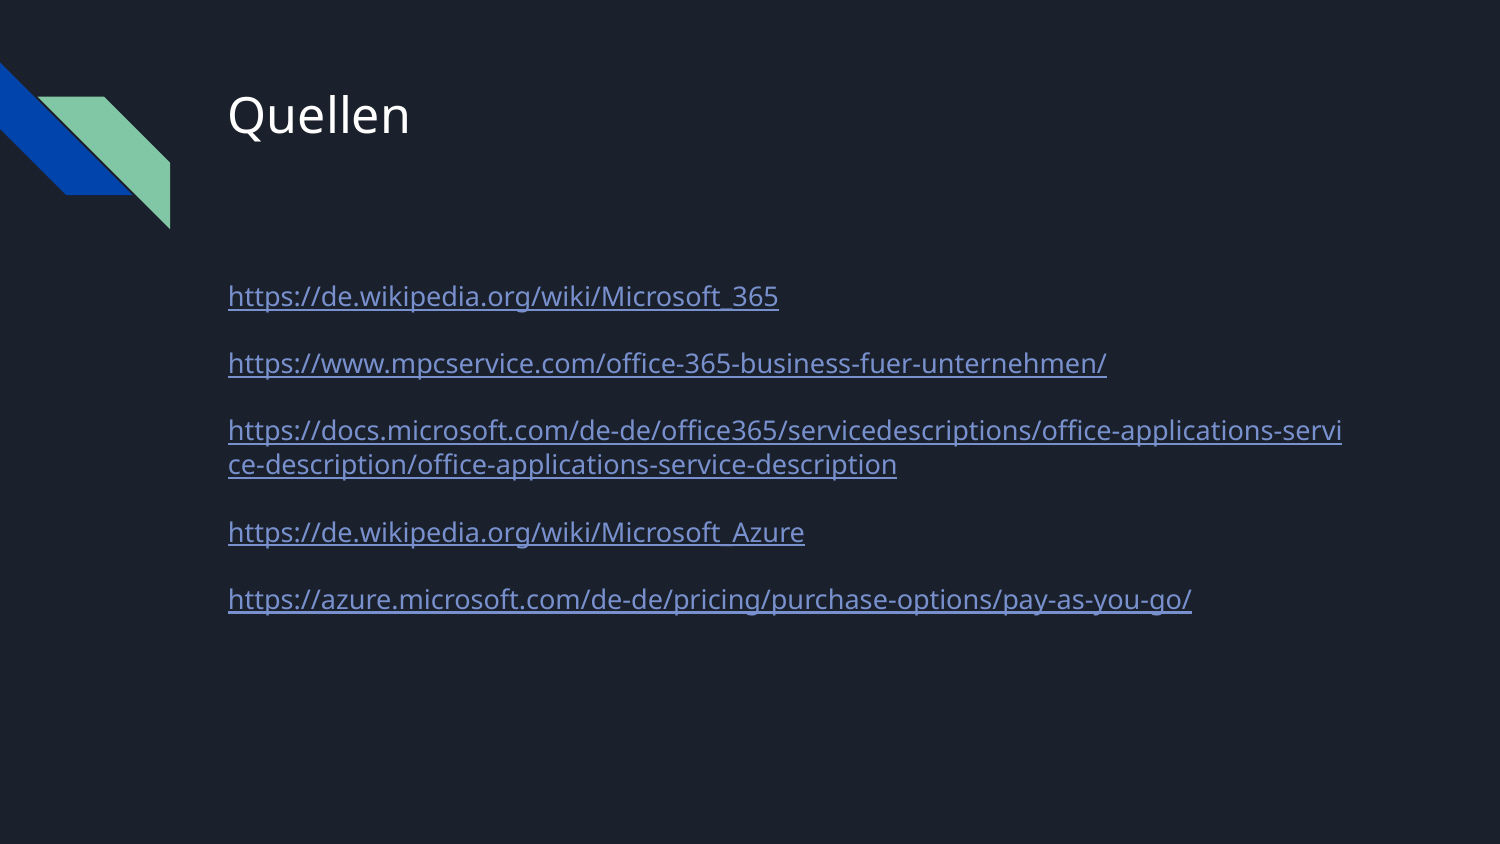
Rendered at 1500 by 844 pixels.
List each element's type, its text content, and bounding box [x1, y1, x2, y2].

list https://de.wikipedia.org/wiki/Microsoft_365 https://www.mpcservice.com/office-365-business-fuer-unternehmen/ https://docs.microsoft.com/de-de/office365/servicedescriptions/office-applications-service-description/office-applications-service-description https://de.wikipedia.org/wiki/Microsoft_Azure https://azure.microsoft.com/de-de/pricing/purchase-options/pay-as-you-go/ [212, 257, 1368, 735]
title Quellen [212, 64, 1368, 215]
